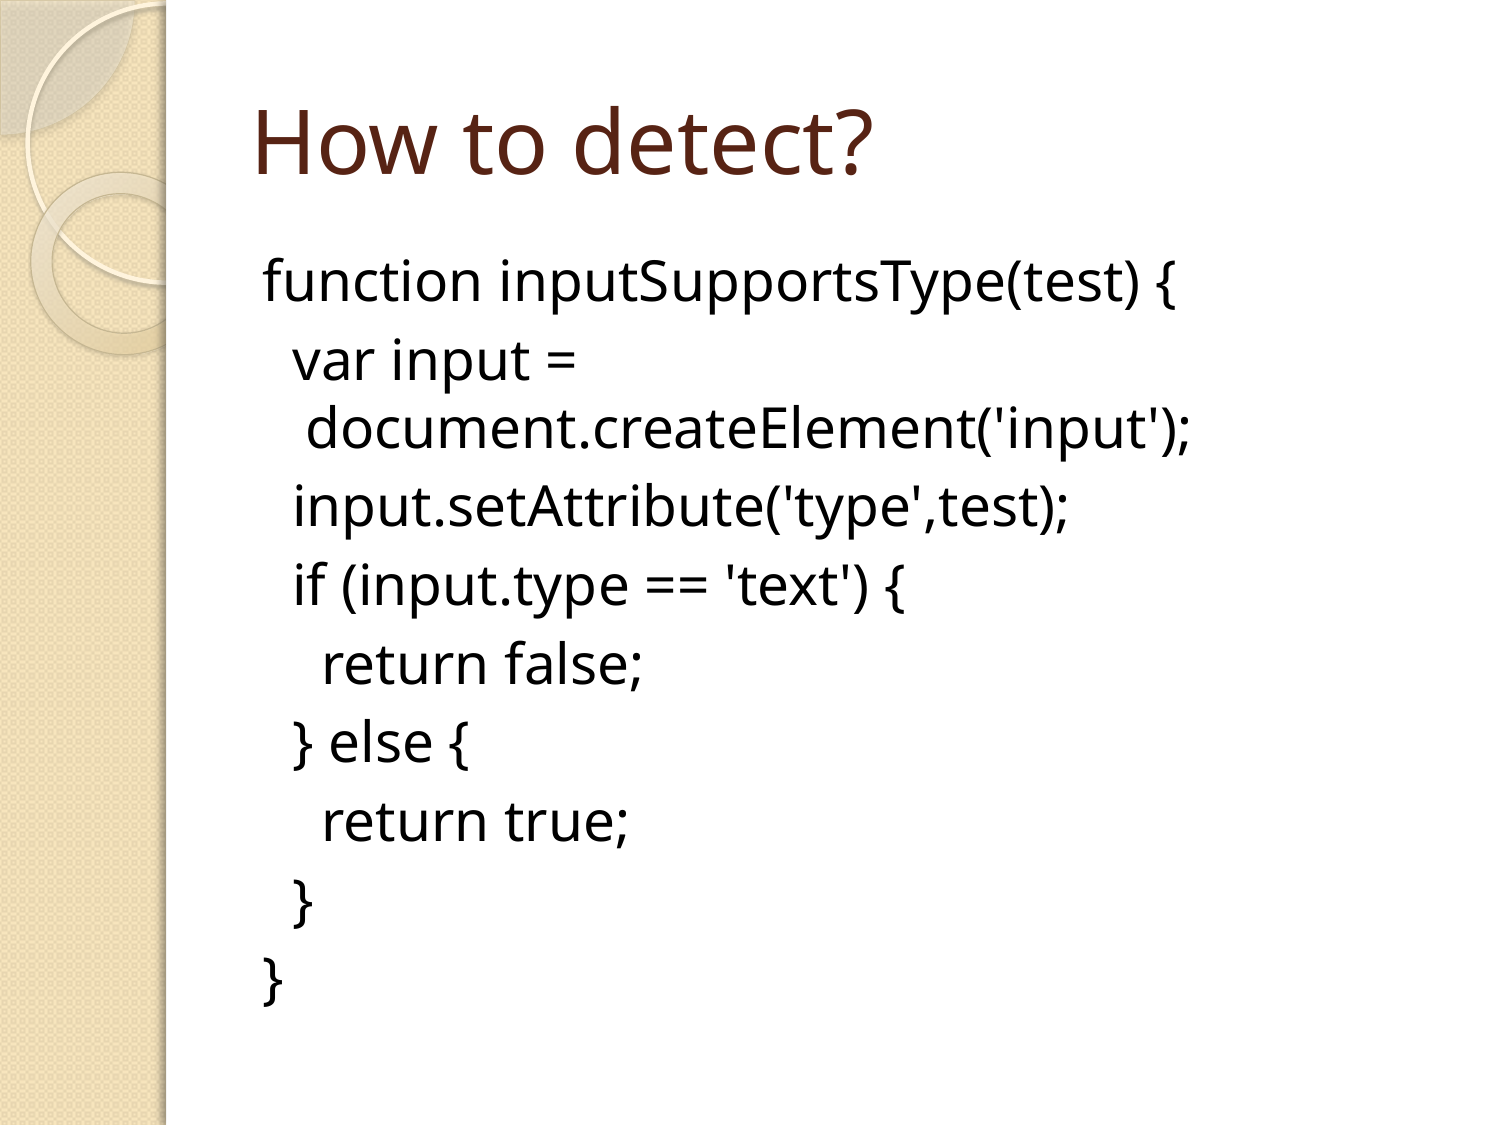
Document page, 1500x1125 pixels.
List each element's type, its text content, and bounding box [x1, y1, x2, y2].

title How to detect? [235, 45, 1466, 233]
list function inputSupportsType(test) { var input = document.createElement('input'); input.setAttribute('type',test); if (input.type == 'text') { return false; } else { return true; } } [235, 237, 1466, 1025]
